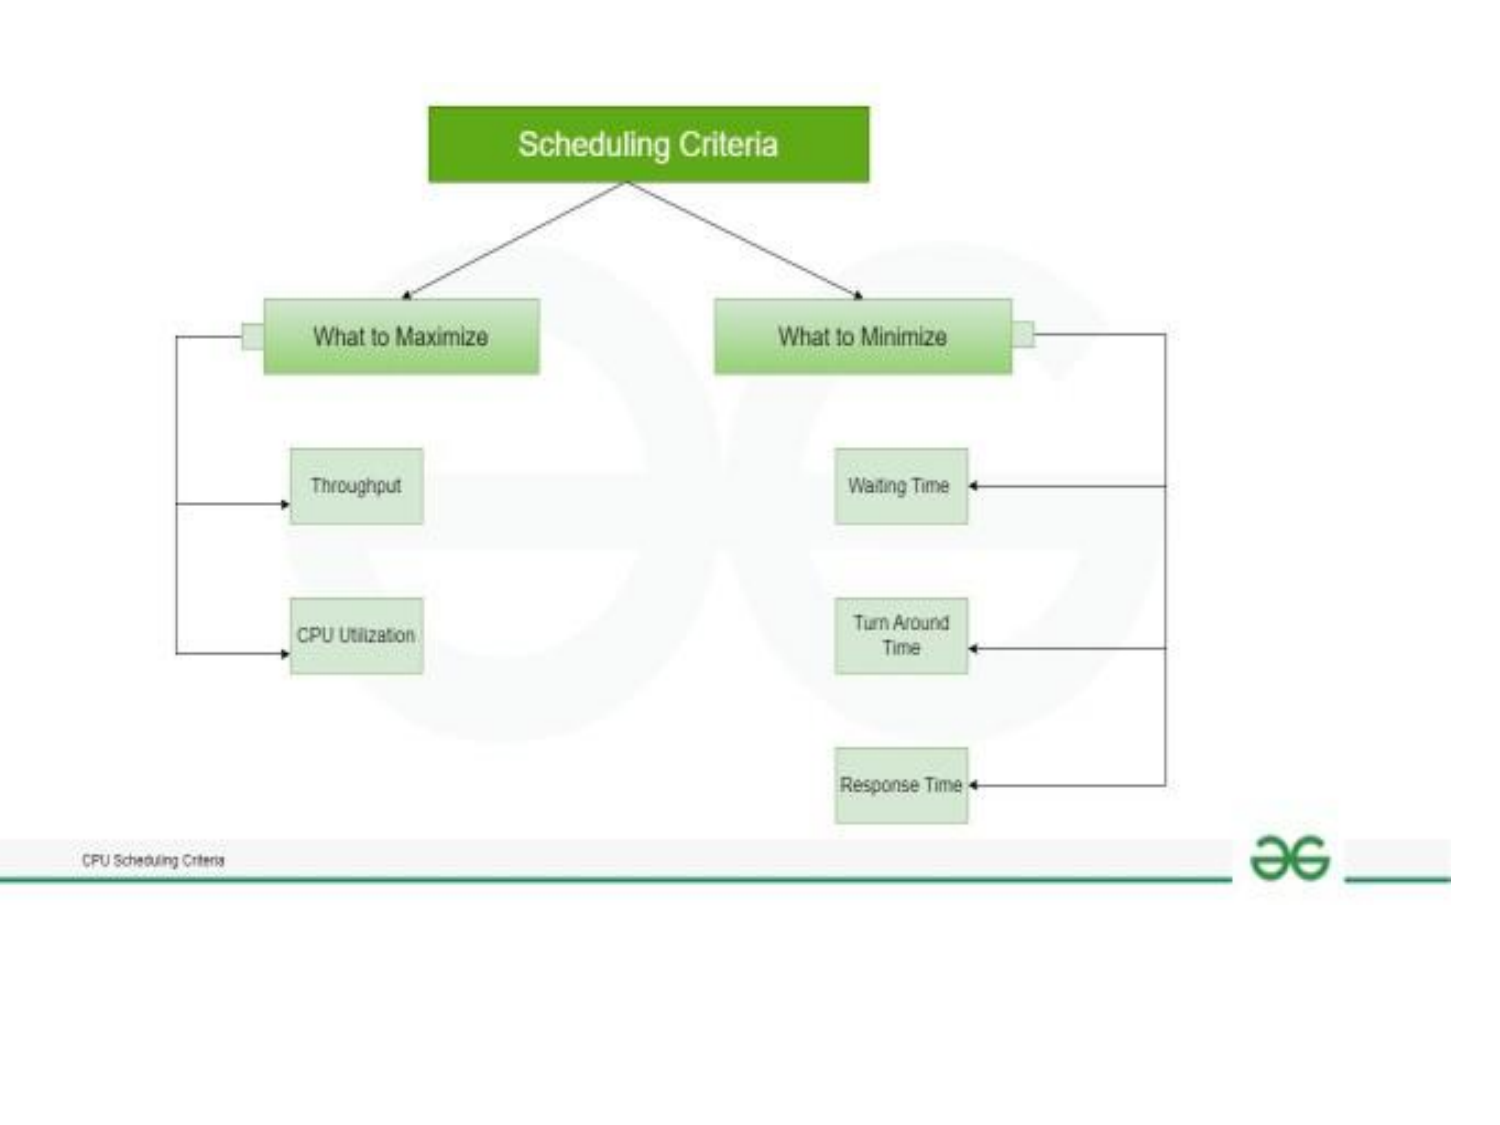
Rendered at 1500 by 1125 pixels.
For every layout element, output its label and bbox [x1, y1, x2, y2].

picture [0, 81, 1451, 905]
